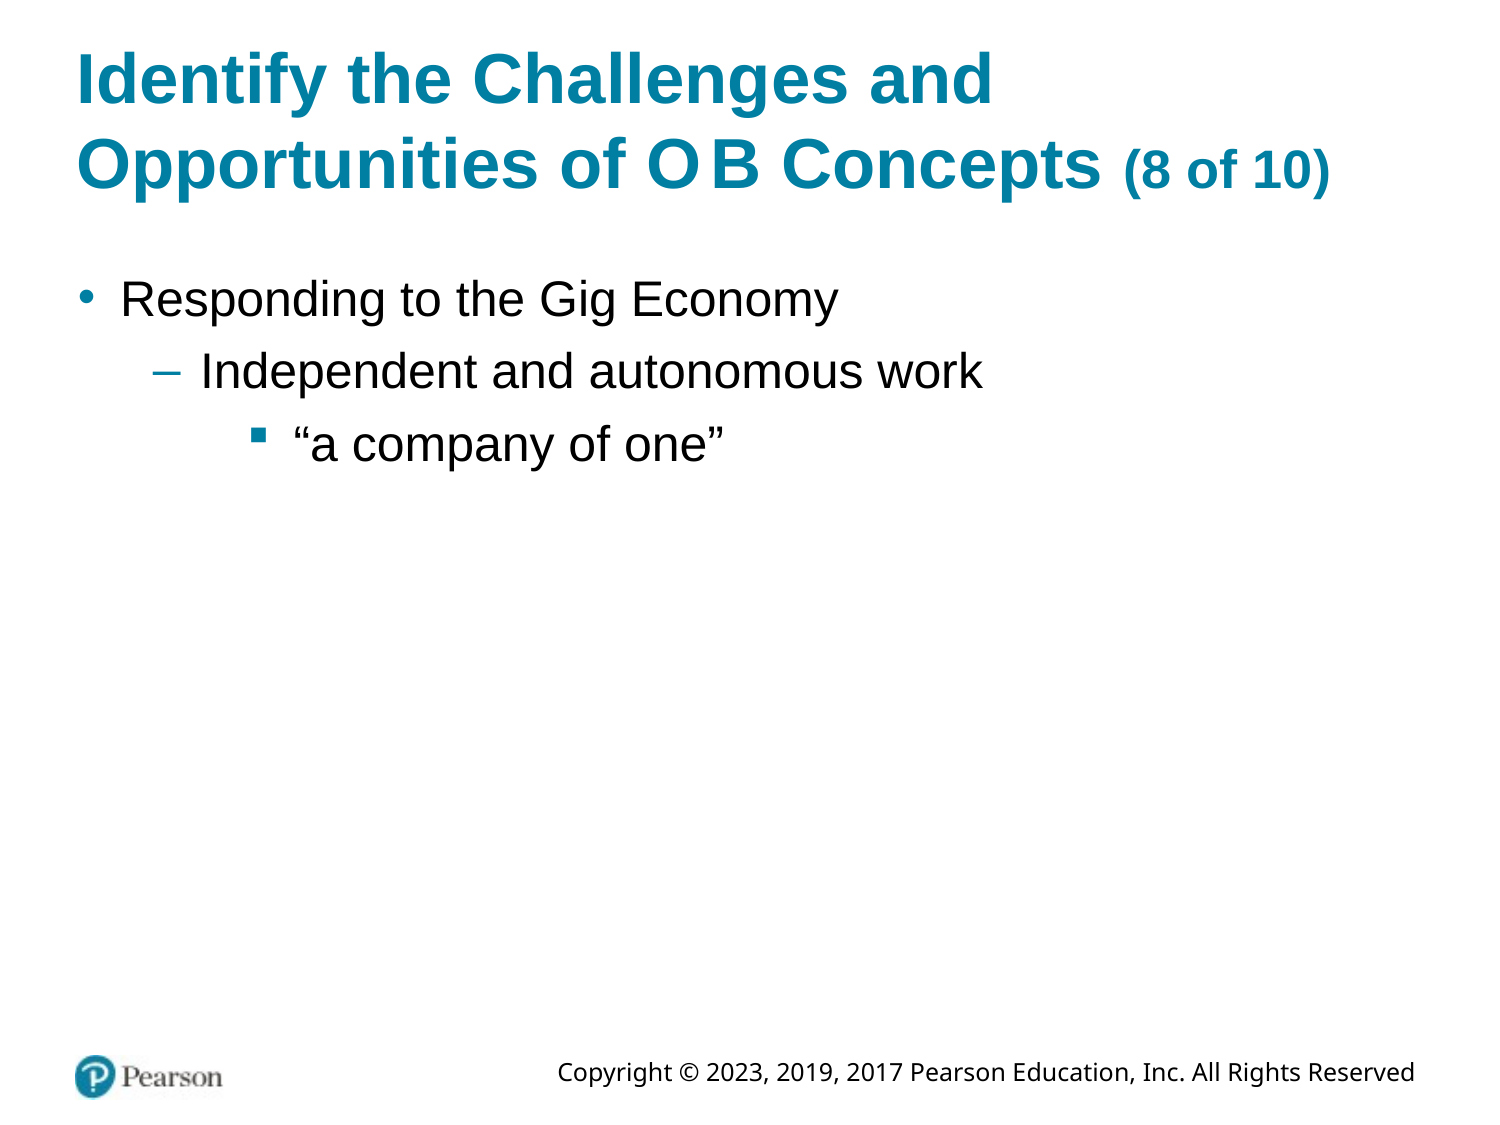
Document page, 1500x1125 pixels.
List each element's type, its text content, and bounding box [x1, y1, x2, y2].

title Identify the Challenges and Opportunities of O B Concepts (8 of 10) [76, 20, 1425, 215]
picture [75, 1055, 225, 1100]
list Responding to the Gig Economy Independent and autonomous work “a company of one” [78, 47, 1428, 691]
